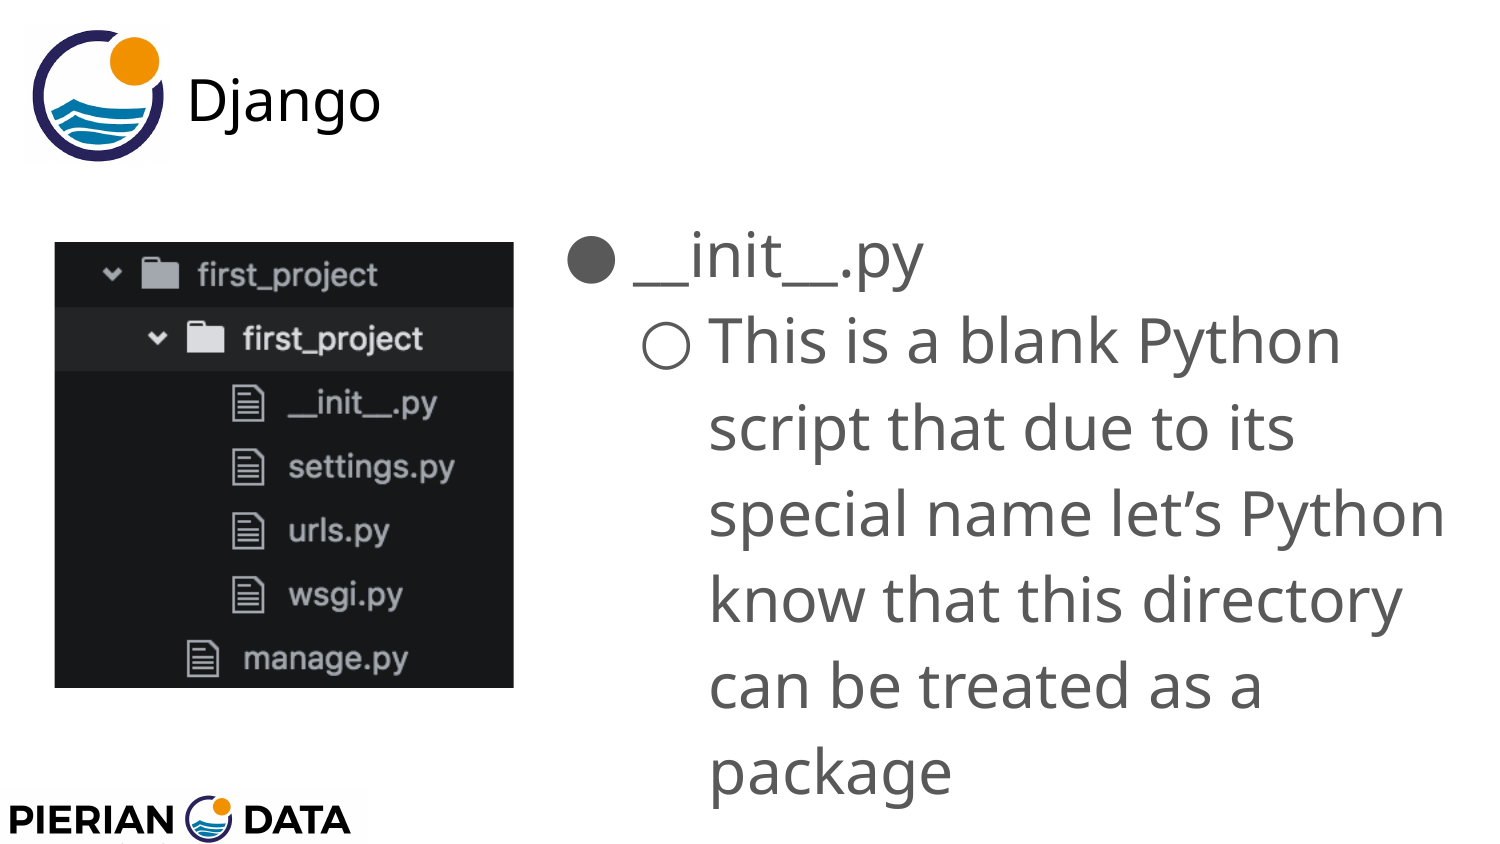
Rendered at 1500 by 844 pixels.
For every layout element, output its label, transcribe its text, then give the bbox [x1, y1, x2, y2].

title Django [176, 48, 1449, 143]
picture [54, 241, 514, 689]
picture [24, 24, 172, 167]
picture [0, 787, 368, 844]
list __init__.py This is a blank Python script that due to its special name let’s Python know that this directory can be treated as a package [543, 189, 1478, 750]
